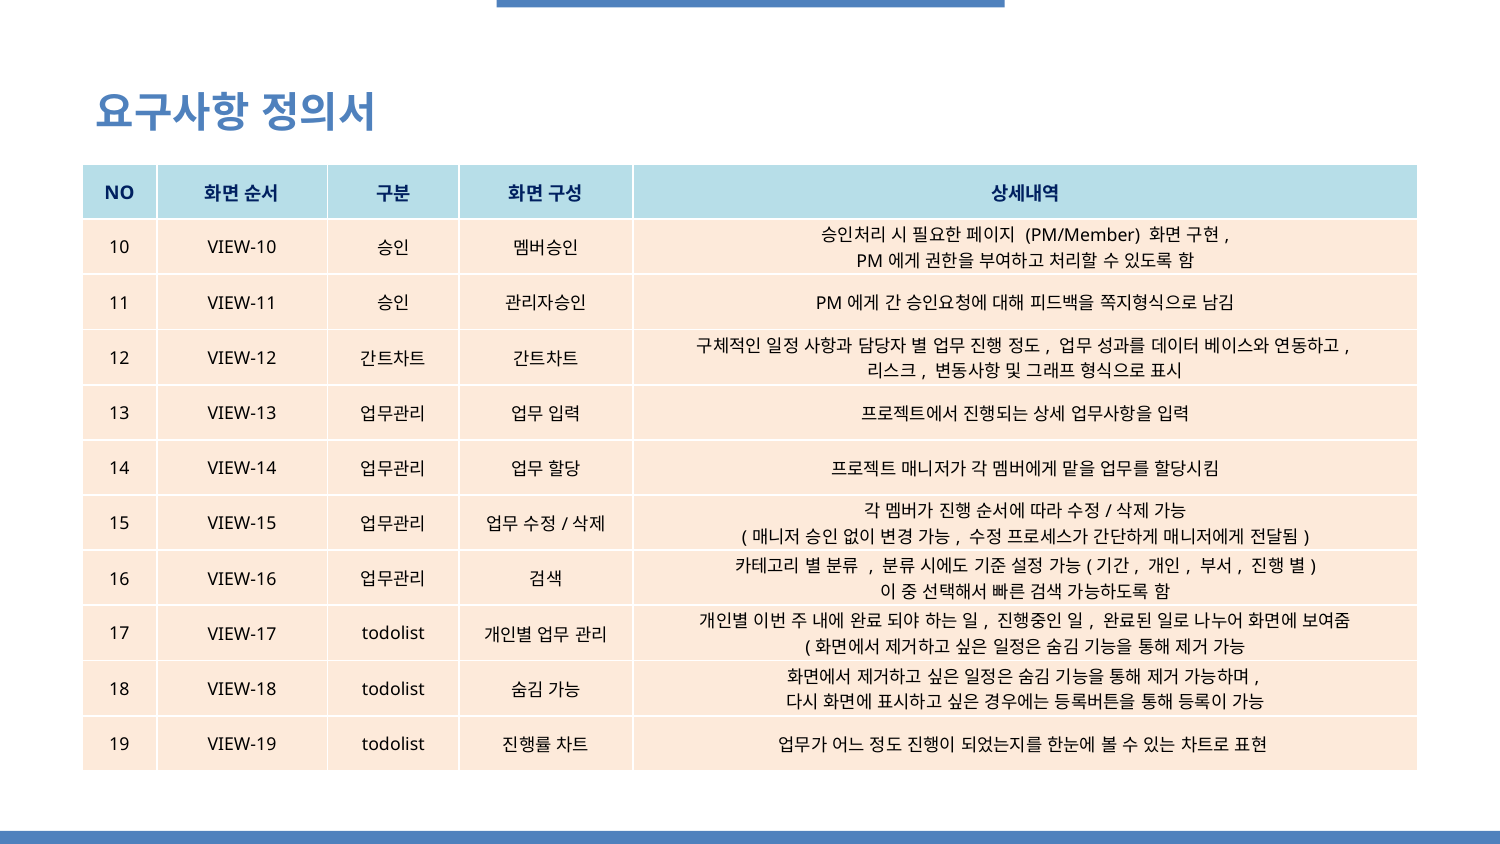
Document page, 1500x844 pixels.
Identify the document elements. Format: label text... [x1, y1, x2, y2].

table_cell todolist [328, 606, 458, 660]
text_box 요구사항 정의서 [81, 78, 638, 143]
table_cell 화면에서 제거하고 싶은 일정은 숨김 기능을 통해 제거 가능하며, 다시 화면에 표시하고 싶은 경우에는 등록버튼을 통해 등록이 가능 [634, 661, 1417, 715]
table_header NO [83, 165, 156, 218]
table_cell 멤버승인 [460, 220, 632, 273]
table_cell 각 멤버가 진행 순서에 따라 수정/삭제 가능 (매니저 승인 없이 변경 가능, 수정 프로세스가 간단하게 매니저에게 전달됨) [634, 496, 1417, 549]
table_cell 12 [83, 330, 156, 384]
table_cell 프로젝트에서 진행되는 상세 업무사항을 입력 [634, 386, 1417, 439]
table_cell 업무관리 [328, 551, 458, 604]
table_cell VIEW-17 [158, 606, 327, 660]
table_cell VIEW-10 [158, 220, 327, 273]
table_cell 18 [83, 661, 156, 715]
table_cell 간트차트 [328, 330, 458, 384]
table_cell 프로젝트 매니저가 각 멤버에게 맡을 업무를 할당시킴 [634, 441, 1417, 494]
table_cell 16 [83, 551, 156, 604]
table_cell 11 [83, 275, 156, 329]
table_header 화면 순서 [158, 165, 327, 218]
table_cell 14 [83, 441, 156, 494]
table_cell 개인별 이번 주 내에 완료 되야 하는 일, 진행중인 일, 완료된 일로 나누어 화면에 보여줌 (화면에서 제거하고 싶은 일정은 숨김 기능을 통해 제거 가능 [634, 606, 1417, 660]
table_cell 진행률 차트 [460, 717, 632, 770]
table_cell 업무 입력 [460, 386, 632, 439]
table_cell 10 [83, 220, 156, 273]
table_cell VIEW-18 [158, 661, 327, 715]
table_cell todolist [328, 661, 458, 715]
table_cell 승인 [328, 220, 458, 273]
table_cell todolist [328, 717, 458, 770]
table_cell VIEW-19 [158, 717, 327, 770]
table_cell VIEW-12 [158, 330, 327, 384]
table_header 구분 [328, 165, 458, 218]
table_header 상세내역 [634, 165, 1417, 218]
table_cell 업무관리 [328, 386, 458, 439]
table_cell 승인 [328, 275, 458, 329]
table_cell VIEW-13 [158, 386, 327, 439]
table_cell 17 [83, 606, 156, 660]
table_cell 승인처리 시 필요한 페이지 (PM/Member) 화면 구현, PM에게 권한을 부여하고 처리할 수 있도록 함 [634, 220, 1417, 273]
table_cell VIEW-15 [158, 496, 327, 549]
table_cell 업무 수정/삭제 [460, 496, 632, 549]
table_cell 업무 할당 [460, 441, 632, 494]
table_cell 업무가 어느 정도 진행이 되었는지를 한눈에 볼 수 있는 차트로 표현 [634, 717, 1417, 770]
table_cell 카테고리 별 분류 , 분류 시에도 기준 설정 가능(기간, 개인, 부서, 진행 별) 이 중 선택해서 빠른 검색 가능하도록 함 [634, 551, 1417, 604]
table_cell 15 [83, 496, 156, 549]
table_cell PM에게 간 승인요청에 대해 피드백을 쪽지형식으로 남김 [634, 275, 1417, 329]
table_cell 개인별 업무 관리 [460, 606, 632, 660]
table_cell 간트차트 [460, 330, 632, 384]
table_cell 검색 [460, 551, 632, 604]
table_cell VIEW-11 [158, 275, 327, 329]
table_cell 관리자승인 [460, 275, 632, 329]
table_cell 숨김 가능 [460, 661, 632, 715]
table_cell VIEW-14 [158, 441, 327, 494]
table_cell 구체적인 일정 사항과 담당자 별 업무 진행 정도, 업무 성과를 데이터 베이스와 연동하고, 리스크, 변동사항 및 그래프 형식으로 표시 [634, 330, 1417, 384]
table_cell 19 [83, 717, 156, 770]
table_cell 업무관리 [328, 441, 458, 494]
table_cell VIEW-16 [158, 551, 327, 604]
table_header 화면 구성 [460, 165, 632, 218]
table_cell 업무관리 [328, 496, 458, 549]
table_cell 13 [83, 386, 156, 439]
